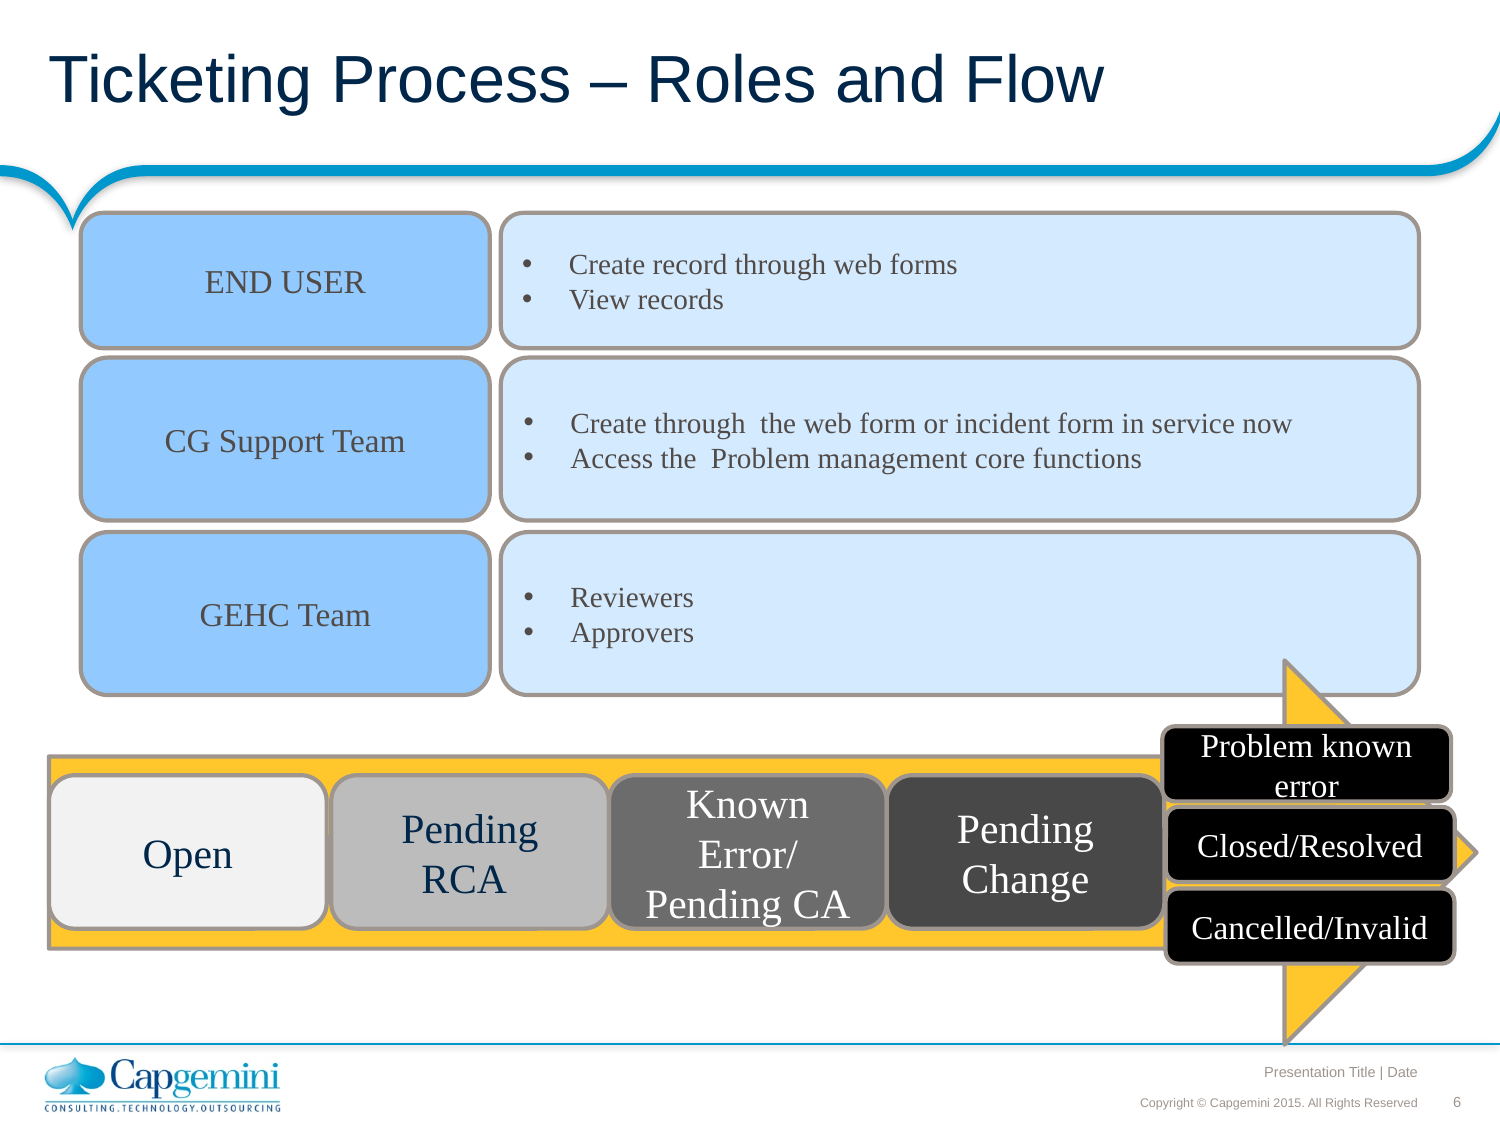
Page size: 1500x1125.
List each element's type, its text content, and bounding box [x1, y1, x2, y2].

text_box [48, 660, 1477, 1045]
text_box GEHC Team [78, 529, 492, 658]
text_box Create record through web forms View records [498, 210, 1422, 351]
title Ticketing Process – Roles and Flow [0, 0, 1500, 165]
picture [44, 1056, 281, 1113]
text_box Reviewers Approvers [498, 529, 1422, 658]
text_box [48, 245, 1500, 1007]
text_box END USER [78, 210, 492, 351]
text_box Create through the web form or incident form in service now Access the Problem management core functions [498, 355, 1422, 523]
text_box CG Support Team [78, 355, 492, 523]
